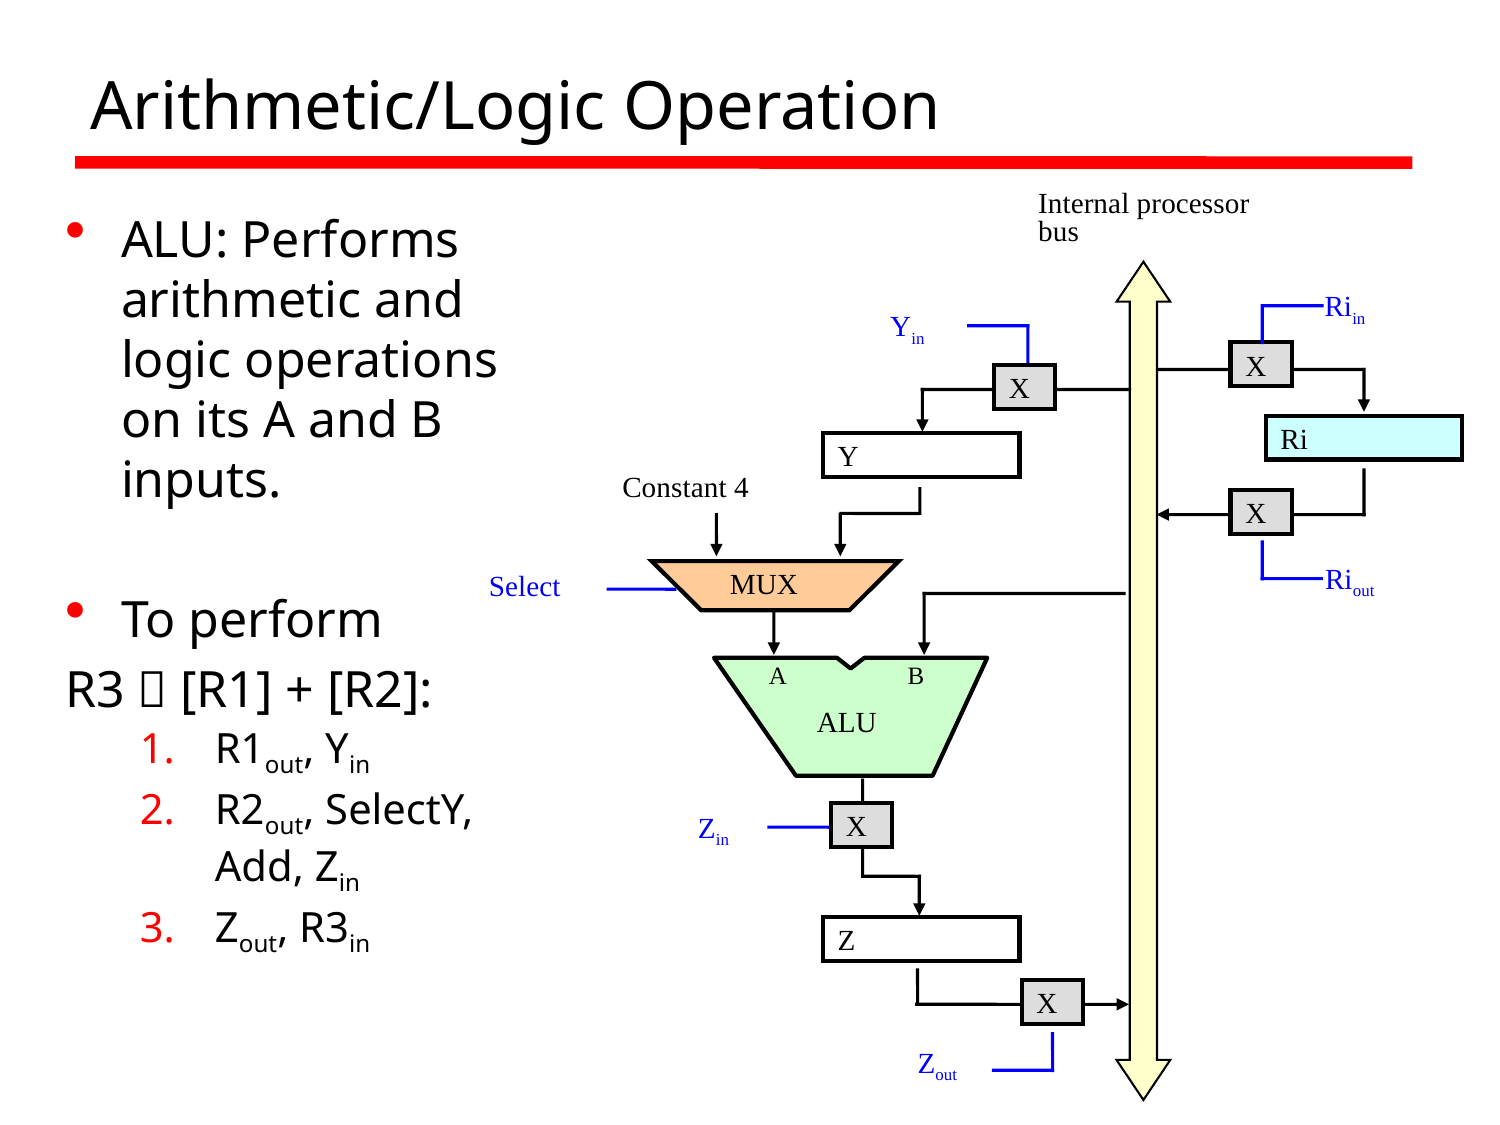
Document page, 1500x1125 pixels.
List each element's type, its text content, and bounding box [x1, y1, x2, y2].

title Arithmetic/Logic Operation [74, 24, 1426, 151]
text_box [487, 190, 1463, 1101]
list ALU: Performs arithmetic and logic operations on its A and B inputs. To perform R3  [R1] + [R2]: R1out, Yin R2out, SelectY, Add, Zin Zout, R3in [49, 199, 482, 1040]
